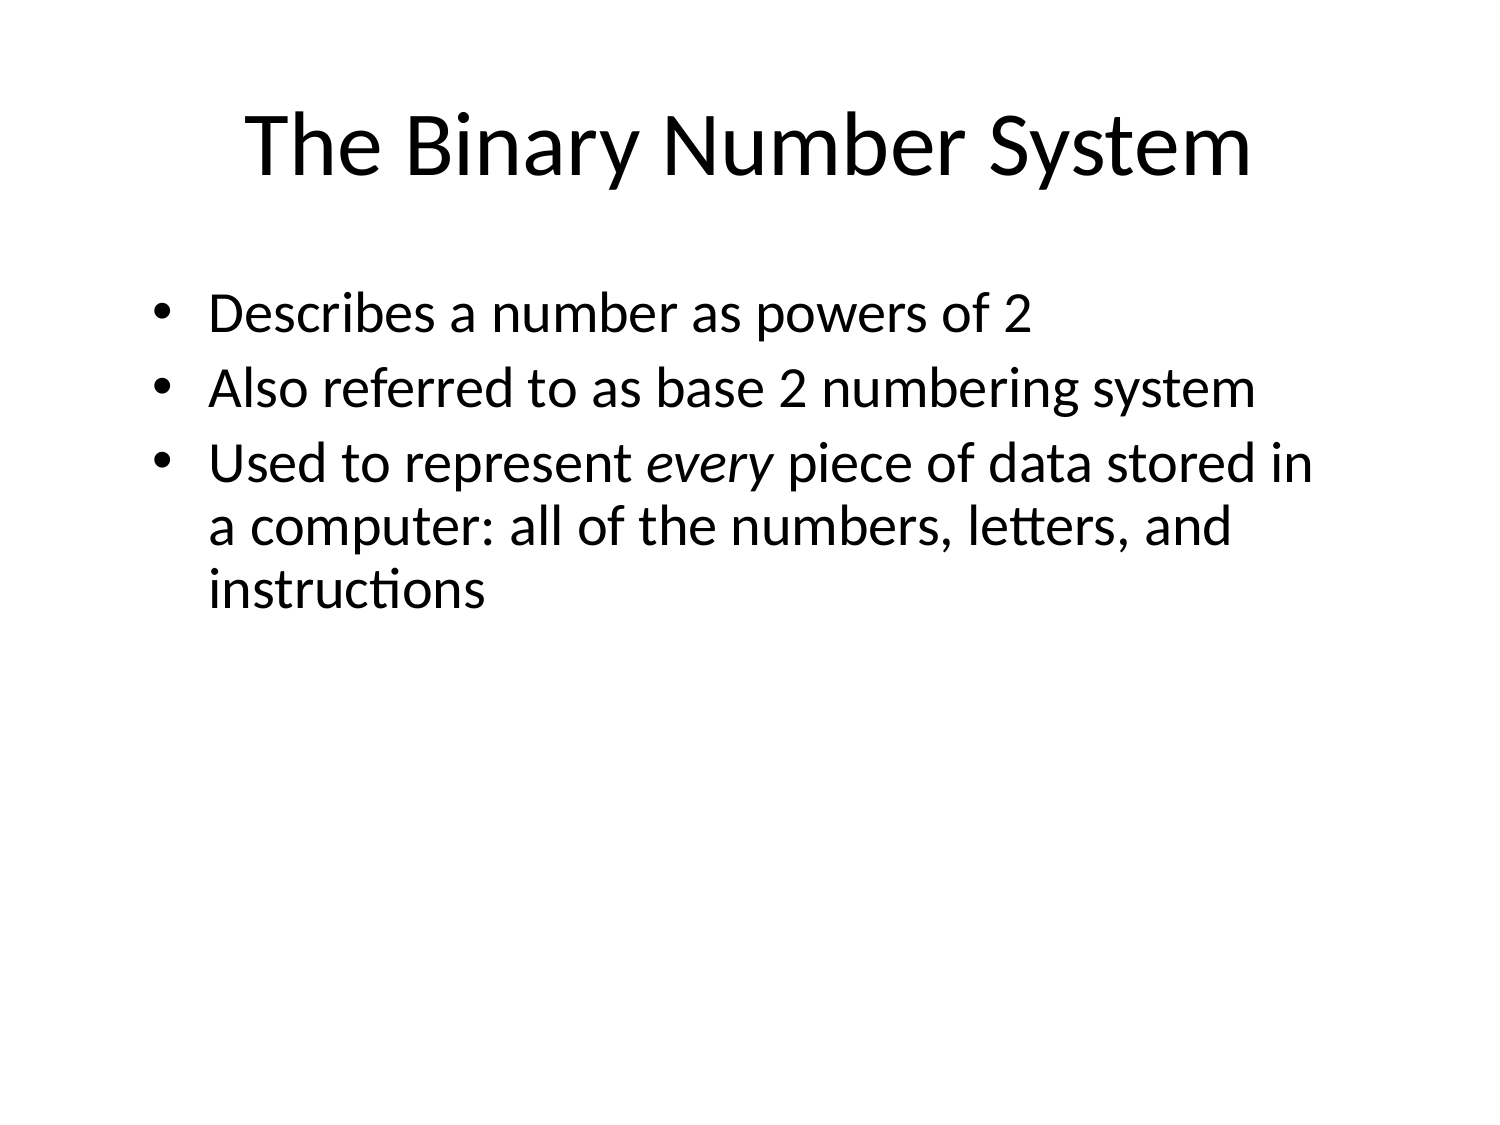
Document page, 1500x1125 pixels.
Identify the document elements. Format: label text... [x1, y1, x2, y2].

list Describes a number as powers of 2 Also referred to as base 2 numbering system Used to represent every piece of data stored in a computer: all of the numbers, letters, and instructions [137, 275, 1363, 1018]
title The Binary Number System [75, 45, 1425, 233]
